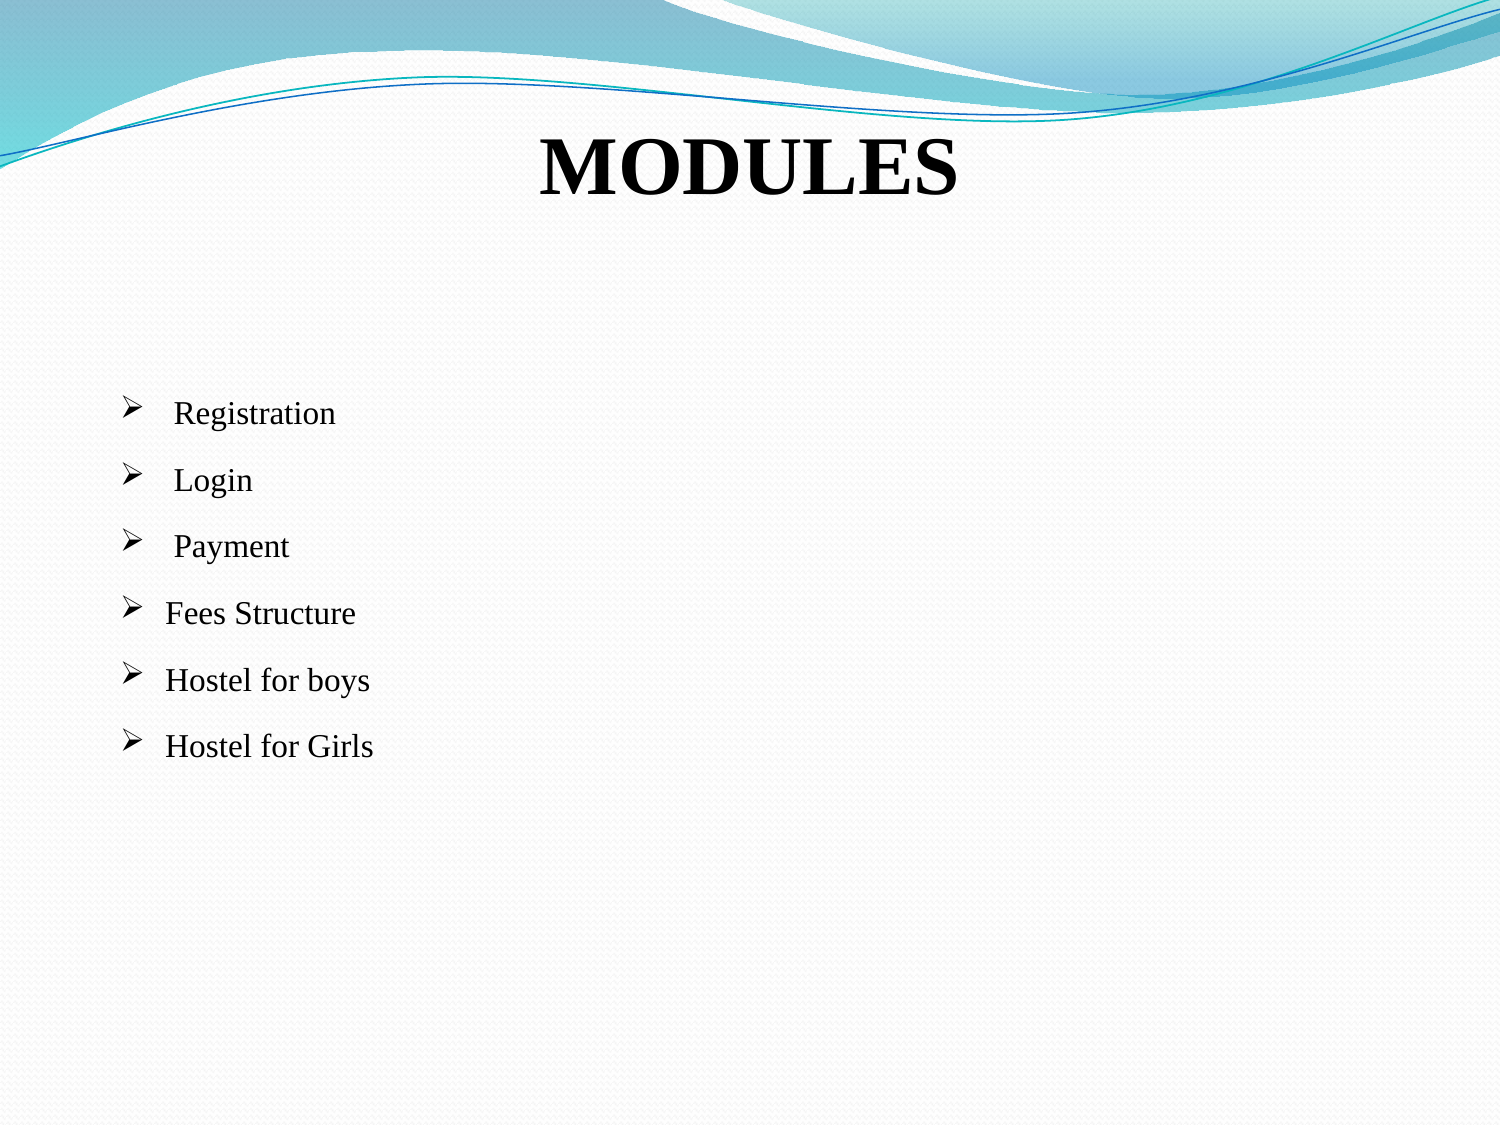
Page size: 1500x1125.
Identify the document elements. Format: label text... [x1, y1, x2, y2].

title MODULES [75, 58, 1425, 211]
list Registration Login Payment Fees Structure Hostel for boys Hostel for Girls [105, 317, 1425, 1038]
